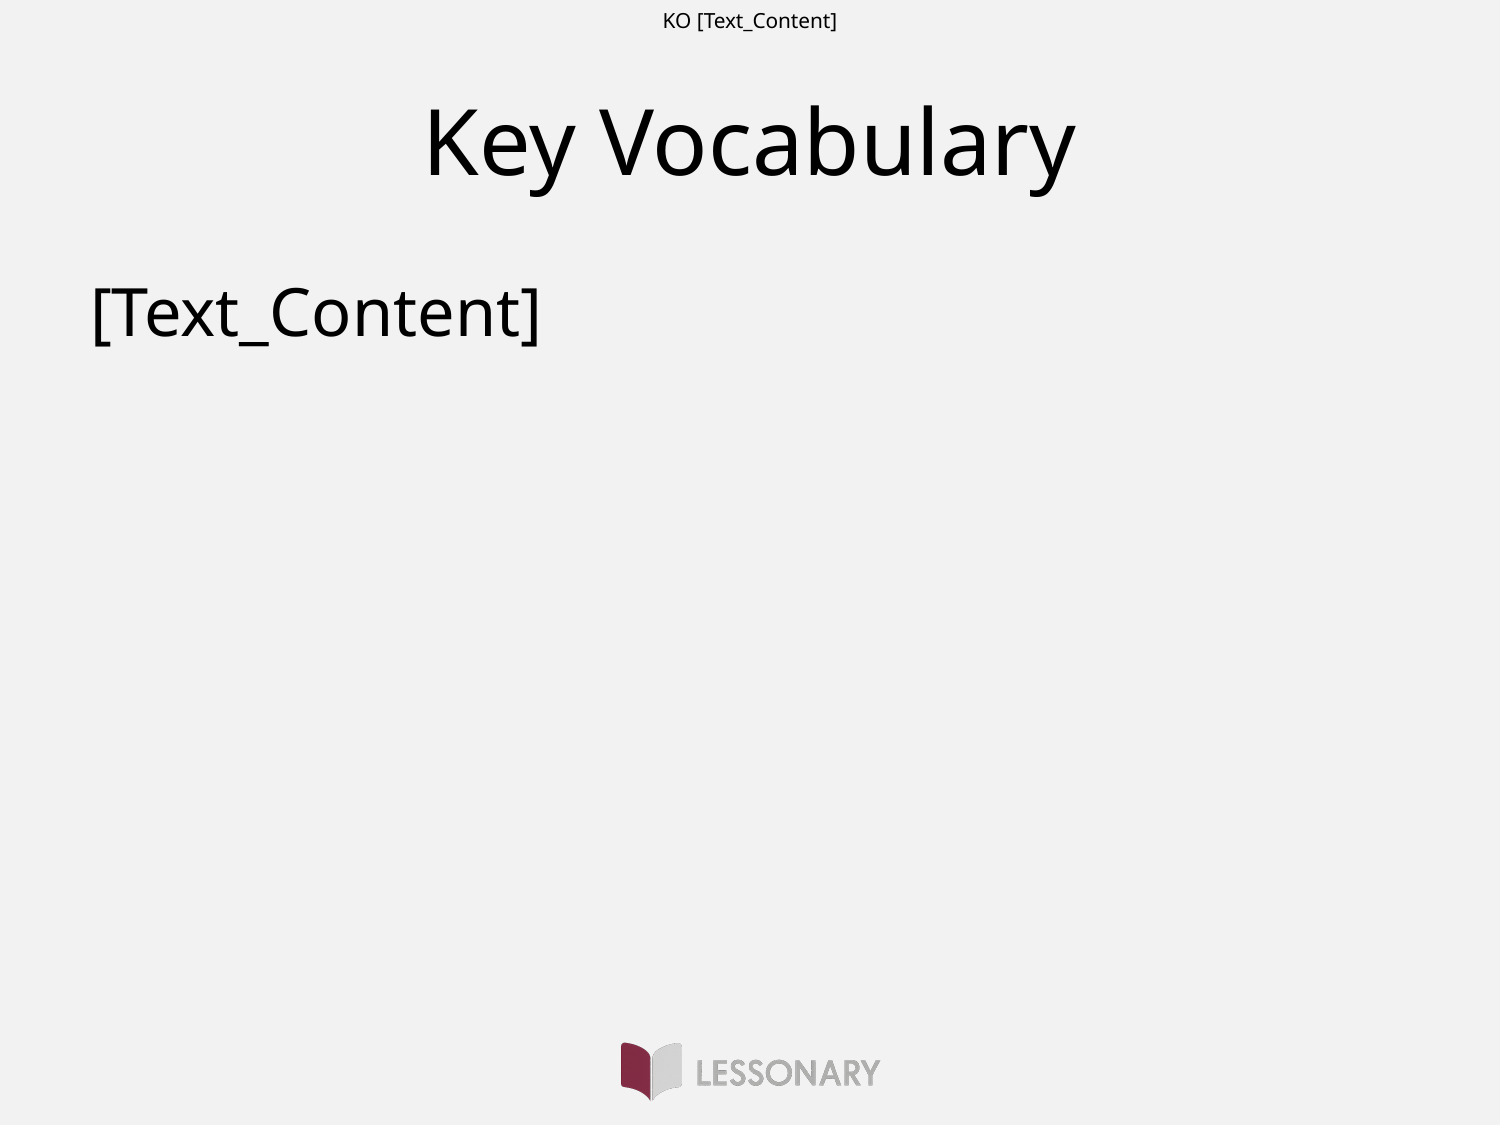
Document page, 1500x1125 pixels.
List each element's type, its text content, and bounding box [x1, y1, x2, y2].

list [Text_Content] [75, 262, 1425, 1005]
picture [580, 1034, 920, 1110]
title Key Vocabulary [75, 45, 1425, 233]
text_box KO [Text_Content] [0, 0, 1500, 40]
